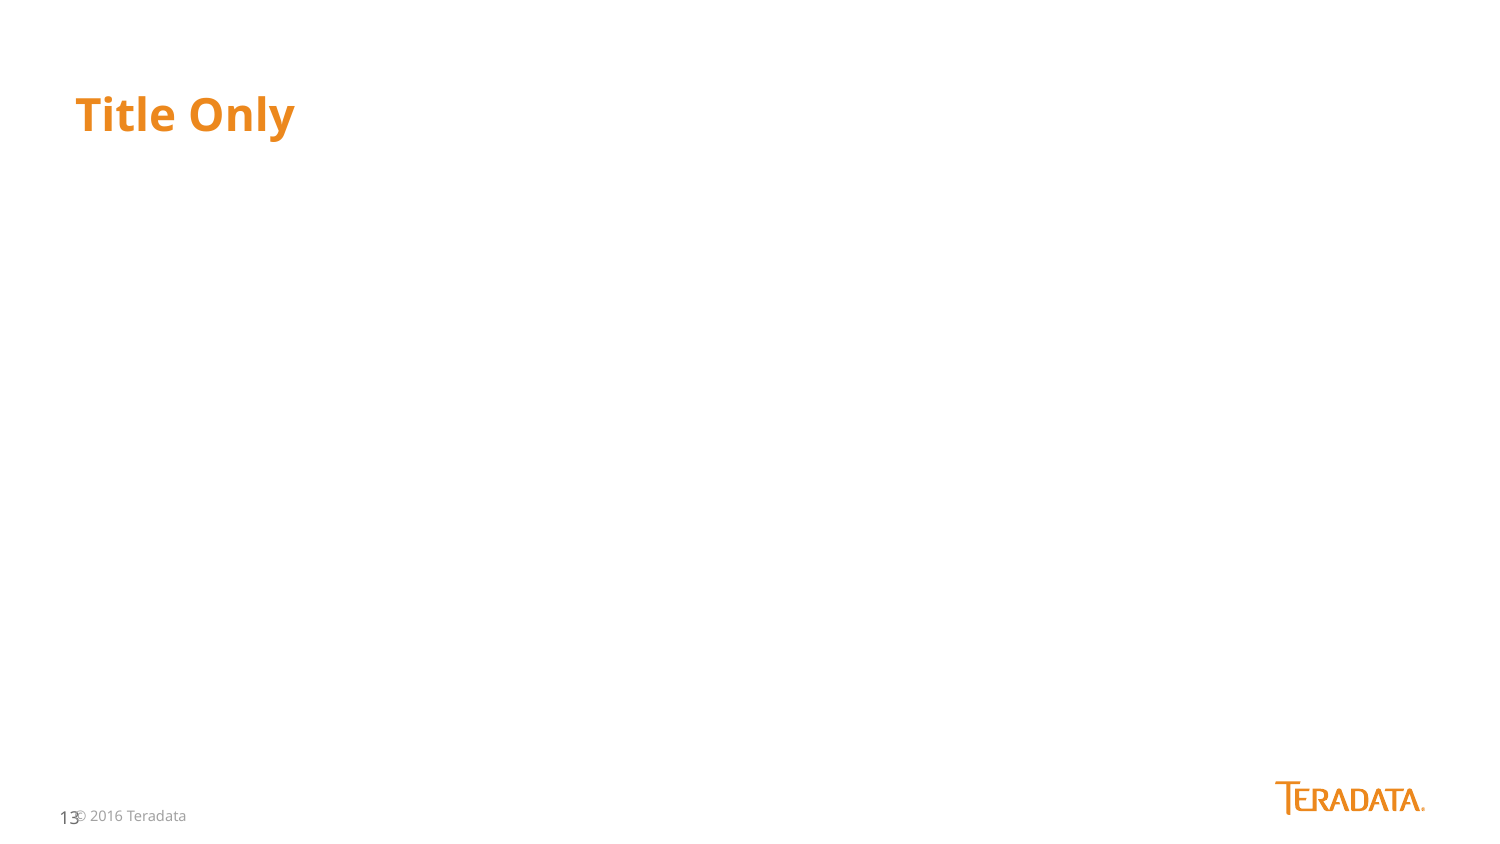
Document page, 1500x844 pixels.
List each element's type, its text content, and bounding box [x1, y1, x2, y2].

title Title Only [75, 26, 1425, 143]
slide_number © 2016 Teradata [74, 806, 351, 825]
